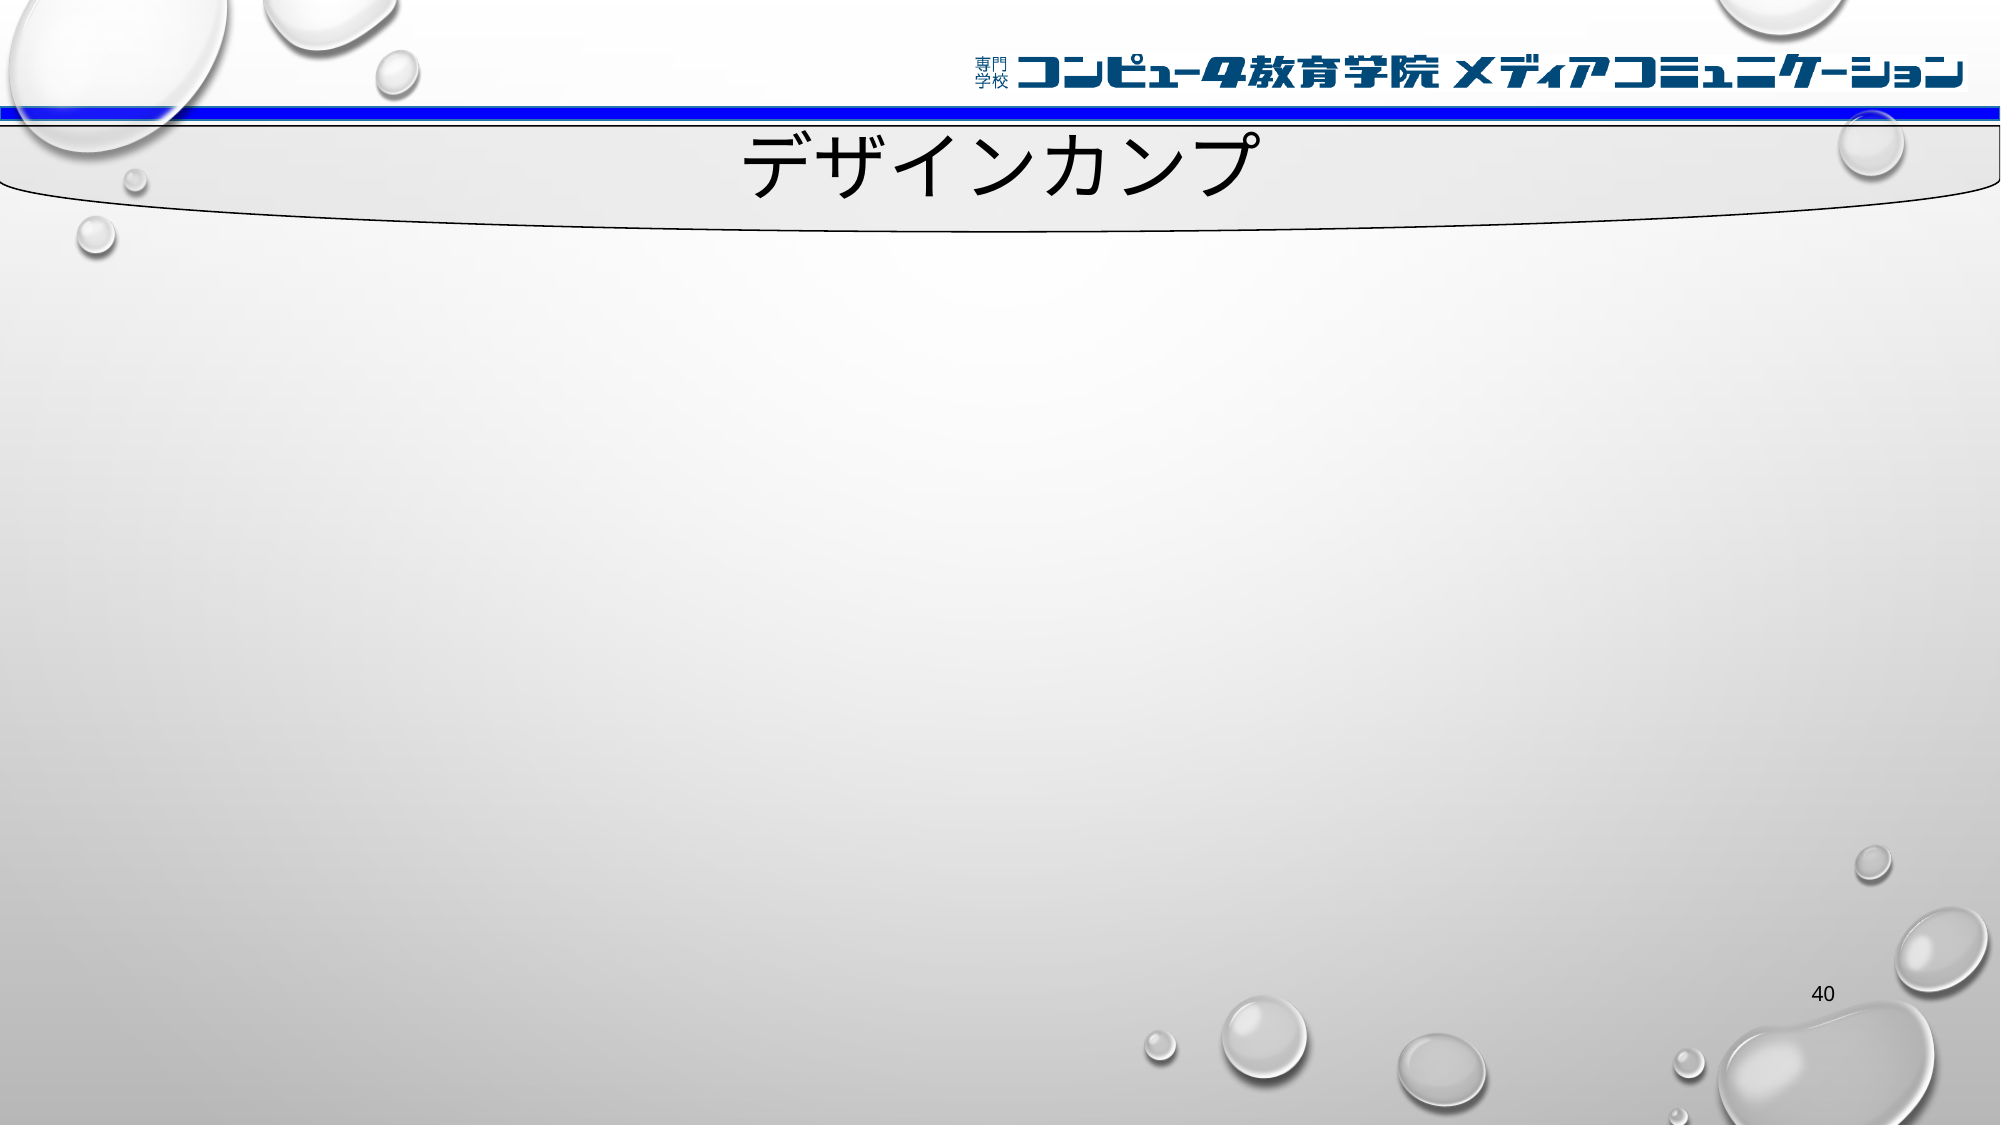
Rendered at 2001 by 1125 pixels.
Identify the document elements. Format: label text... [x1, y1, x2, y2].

title デザインカンプ [149, 101, 1851, 239]
slide_number 40 [1724, 965, 1851, 1025]
picture [0, 0, 2000, 125]
picture [0, 183, 2000, 1125]
